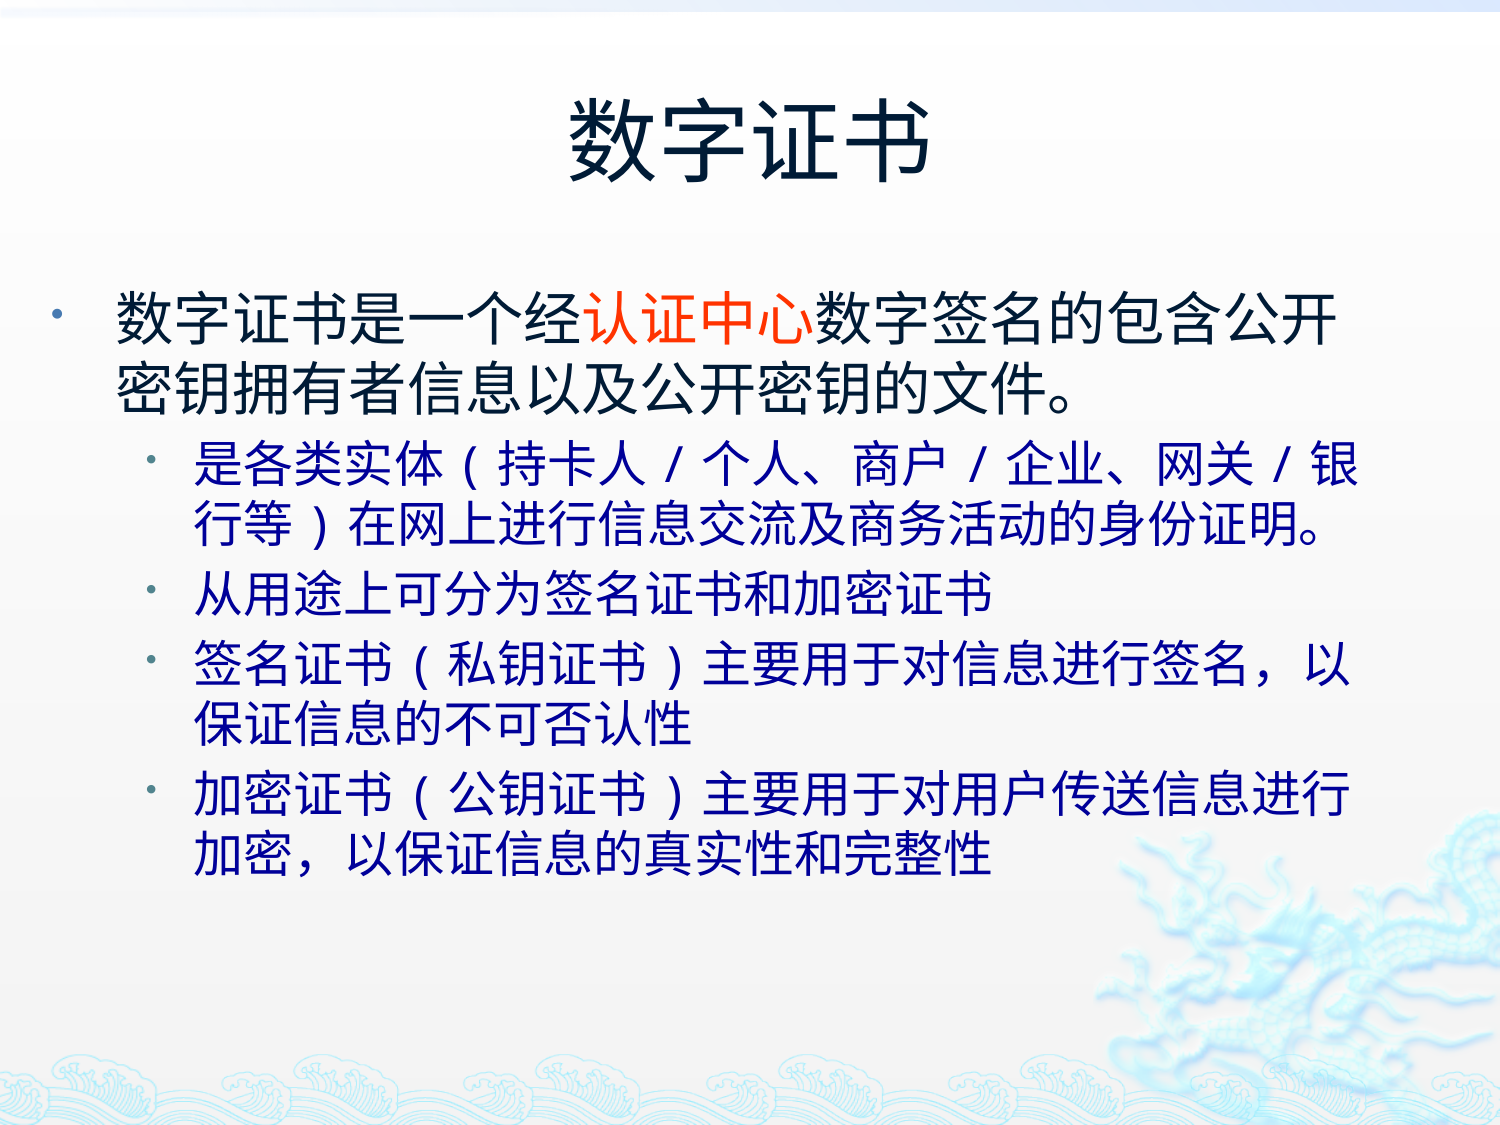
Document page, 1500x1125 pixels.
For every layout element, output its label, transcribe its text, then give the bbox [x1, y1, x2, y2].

title 数字证书 [75, 45, 1425, 233]
list 数字证书是一个经认证中心数字签名的包含公开密钥拥有者信息以及公开密钥的文件。 是各类实体(持卡人/个人、商户/企业、网关/银行等)在网上进行信息交流及商务活动的身份证明。 从用途上可分为签名证书和加密证书 签名证书(私钥证书)主要用于对信息进行签名，以保证信息的不可否认性 加密证书(公钥证书)主要用于对用户传送信息进行加密，以保证信息的真实性和完整性 [37, 275, 1400, 913]
